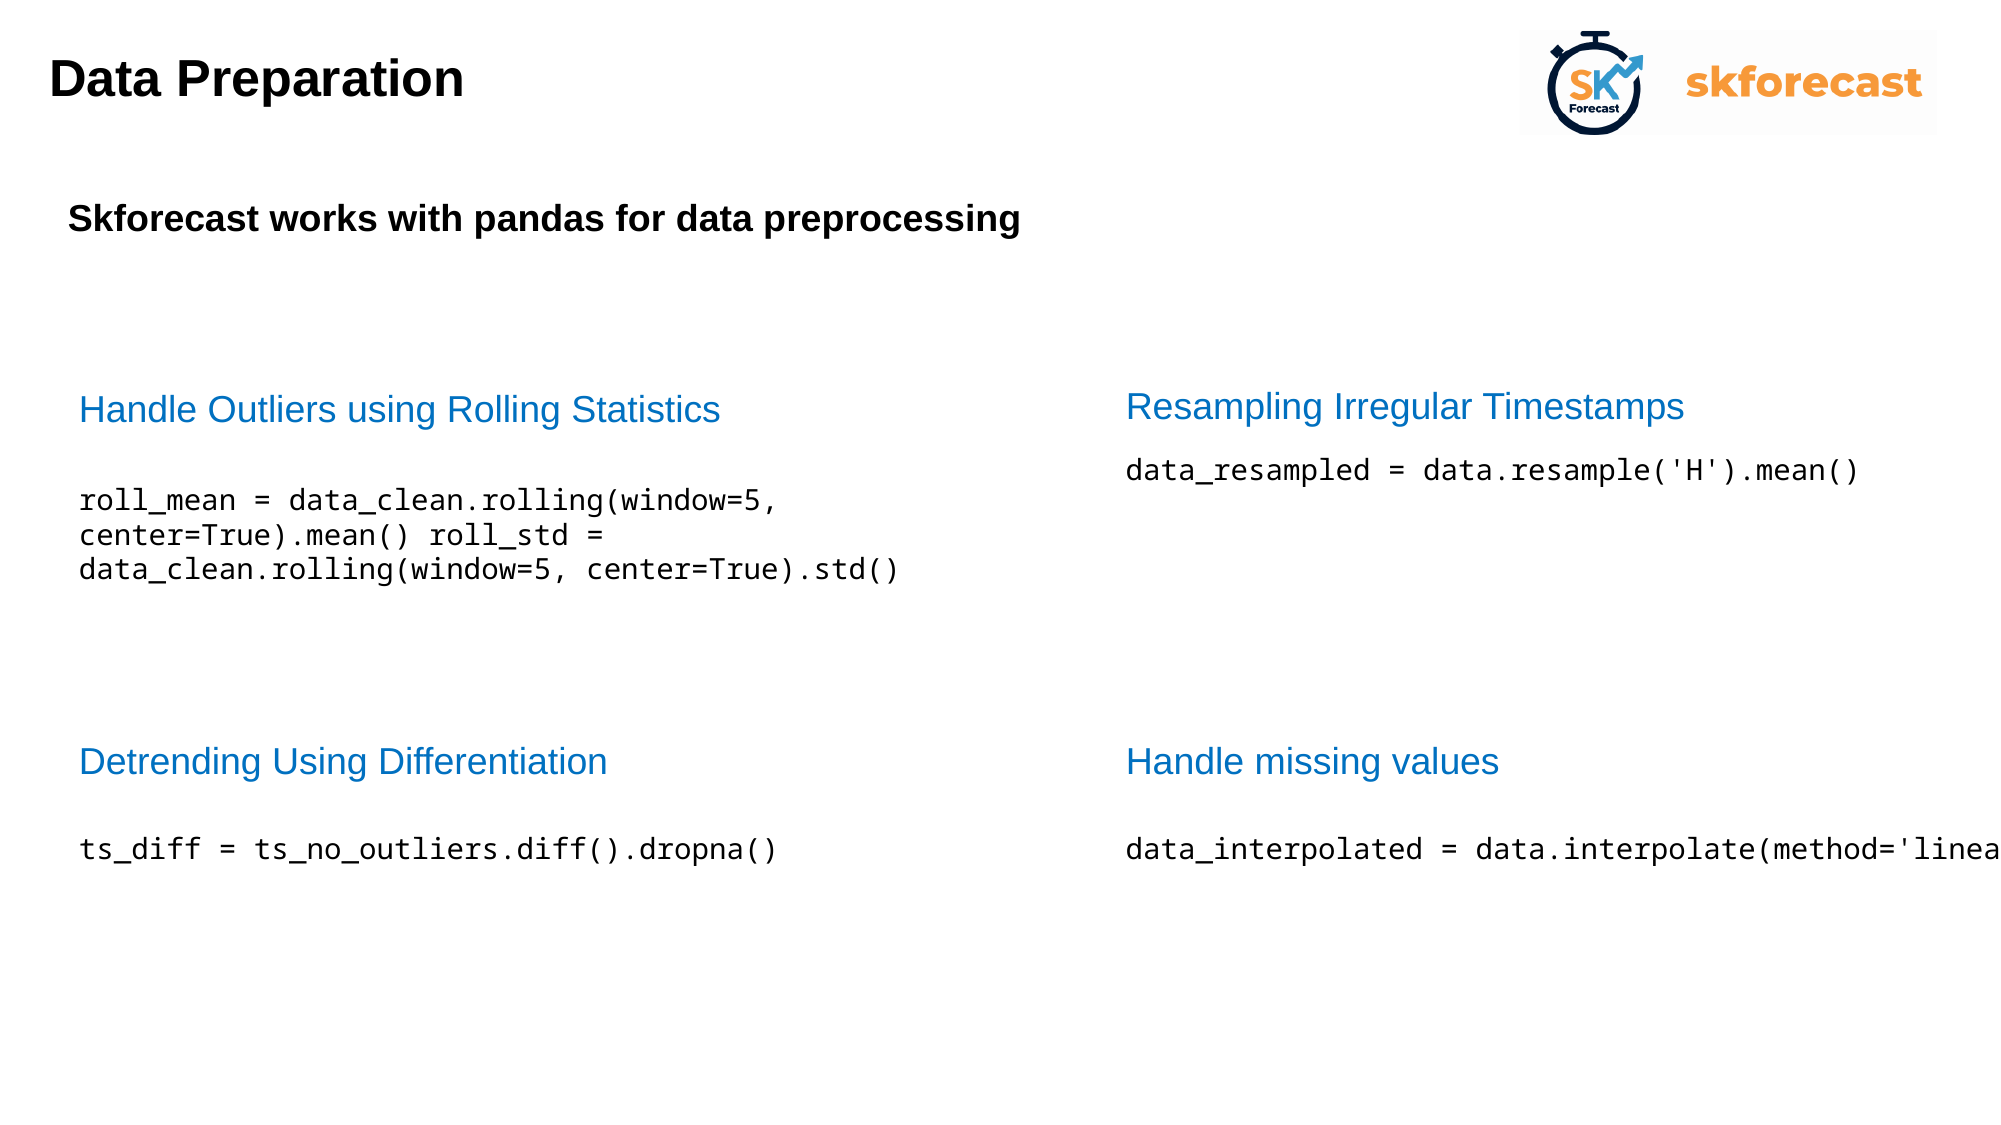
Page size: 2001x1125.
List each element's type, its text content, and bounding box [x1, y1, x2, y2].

text_box Skforecast works with pandas for data preprocessing [53, 186, 1073, 247]
text_box Detrending Using Differentiation [64, 730, 800, 790]
text_box Data Preparation [34, 37, 1519, 115]
text_box data_resampled = data.resample('H').mean() [1110, 447, 2000, 494]
text_box ts_diff = ts_no_outliers.diff().dropna() [64, 822, 1084, 873]
text_box Handle Outliers using Rolling Statistics [64, 377, 800, 438]
text_box Handle missing values [1111, 729, 1846, 790]
text_box roll_mean = data_clean.rolling(window=5, center=True).mean() roll_std = data_clean.rolling(window=5, center=True).std() [64, 473, 1111, 594]
picture [1519, 29, 1938, 136]
text_box Resampling Irregular Timestamps [1111, 374, 1846, 435]
text_box data_interpolated = data.interpolate(method='linear') [1110, 822, 2000, 873]
